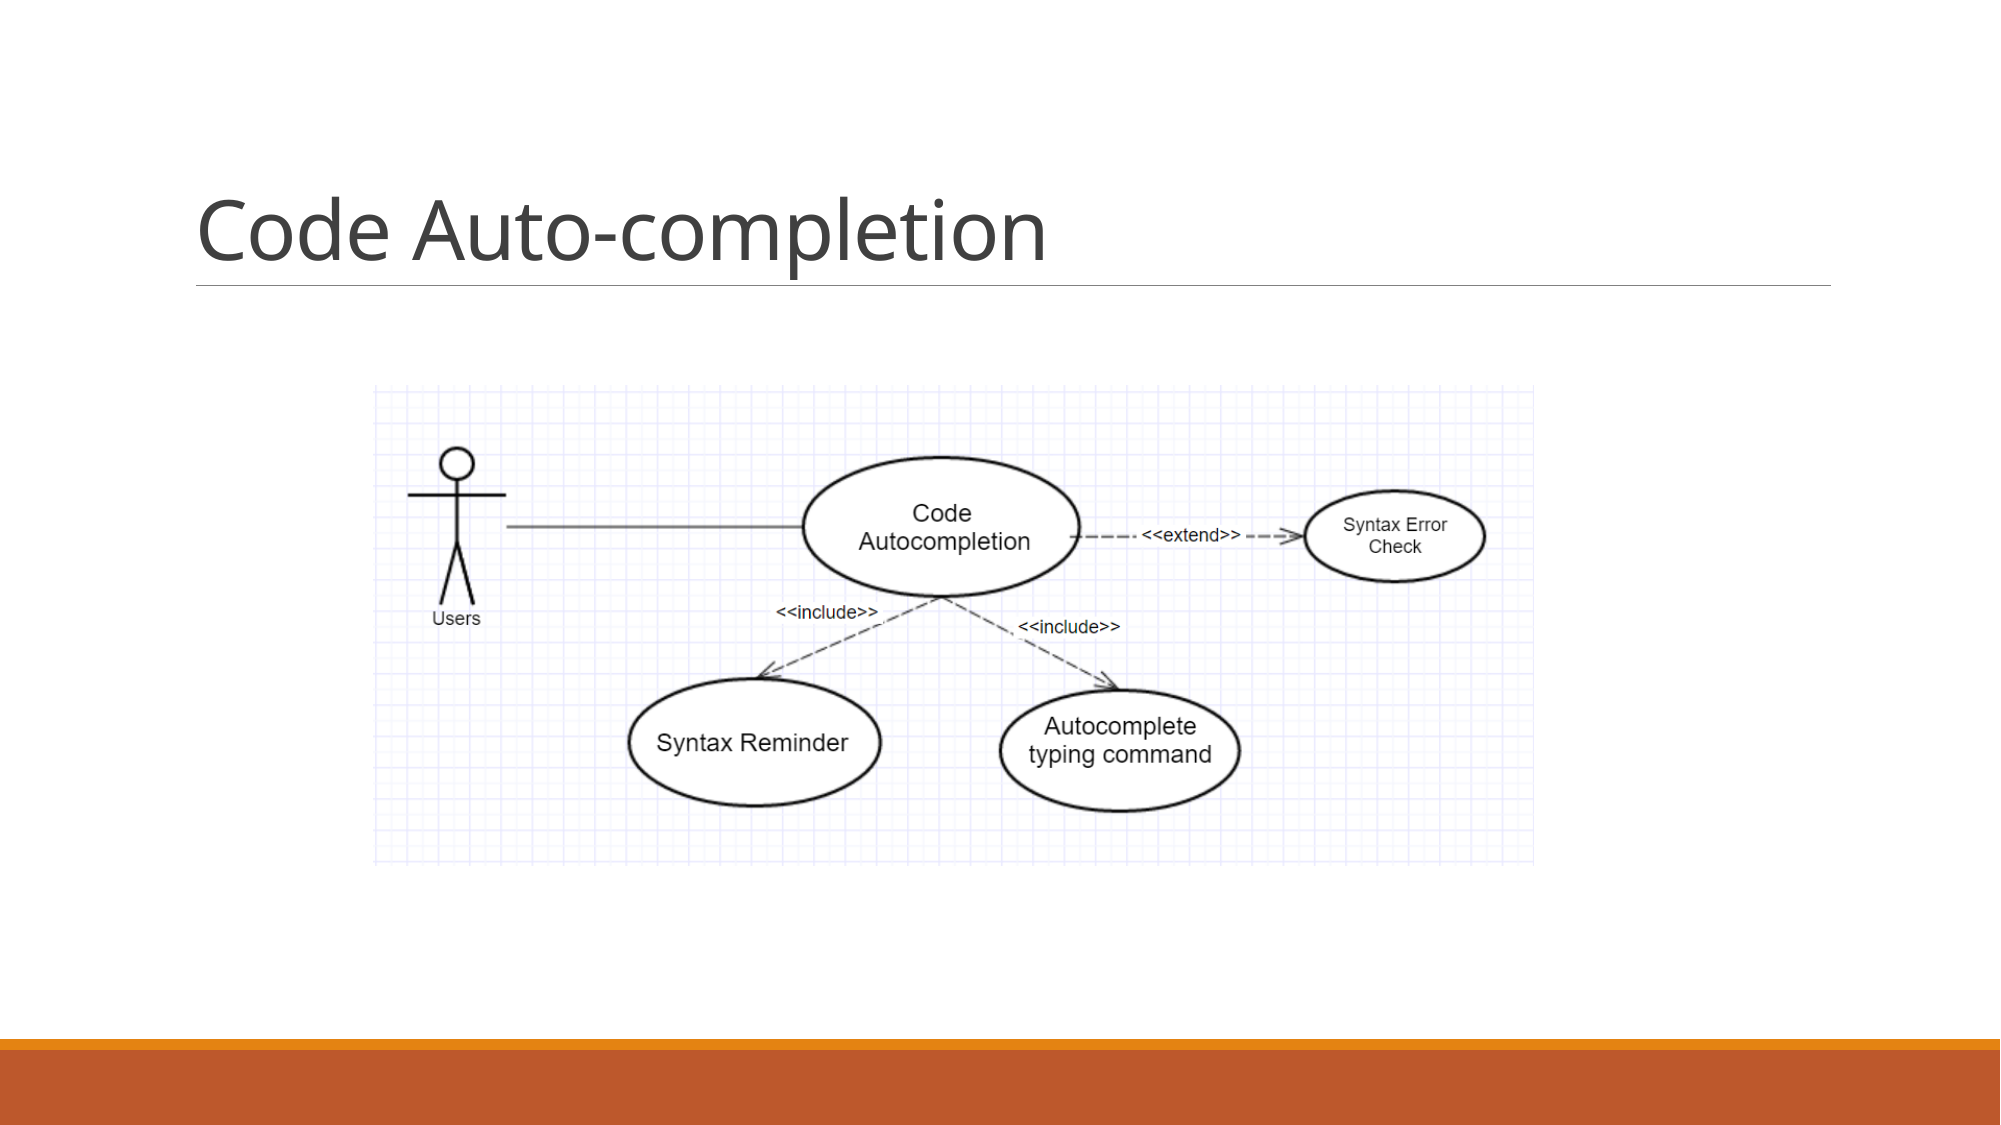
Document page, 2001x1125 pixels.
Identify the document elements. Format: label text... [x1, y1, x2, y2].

title Code Auto-completion [180, 47, 1830, 285]
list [373, 384, 1534, 867]
